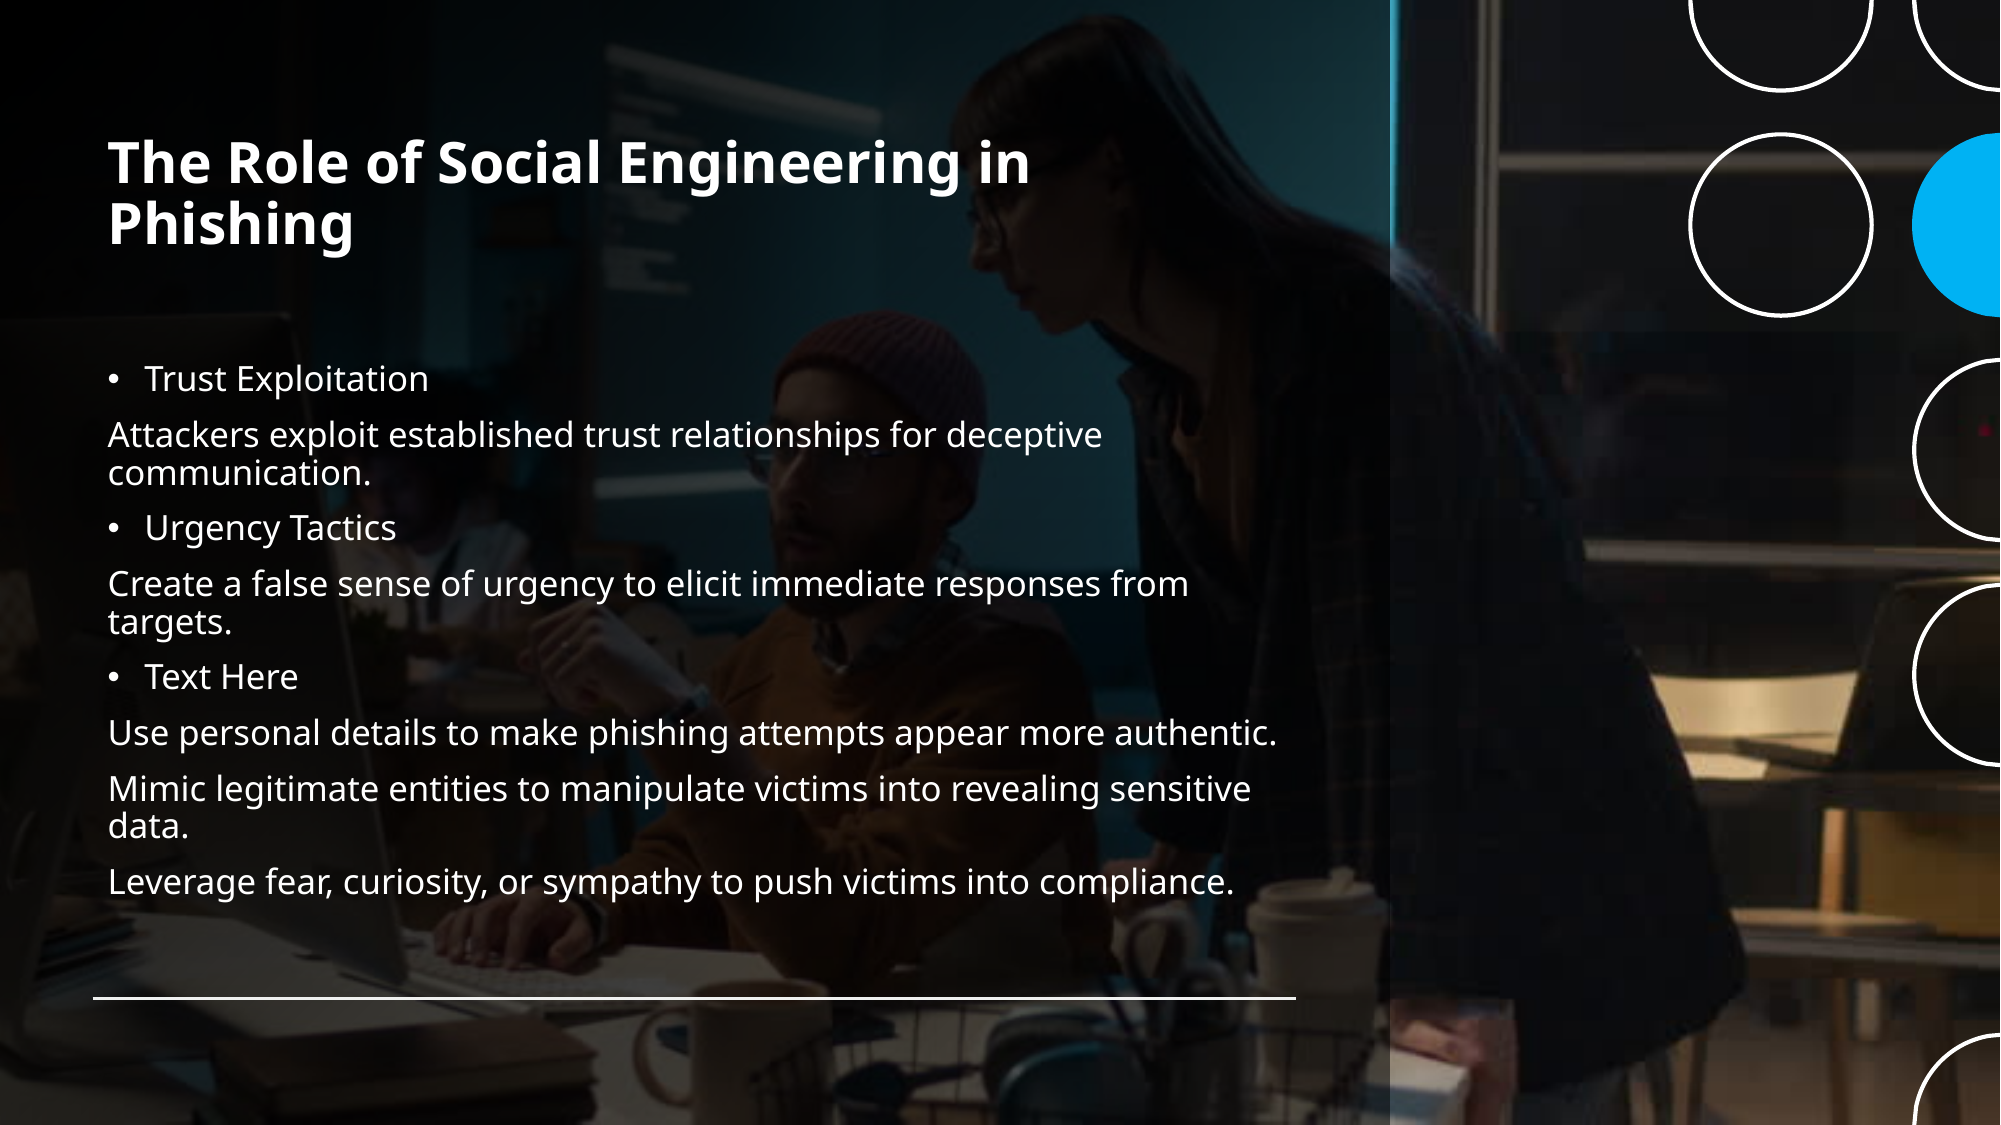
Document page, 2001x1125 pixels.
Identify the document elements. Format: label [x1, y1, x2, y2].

picture [0, 0, 1688, 1125]
text_box [1688, 0, 2000, 1125]
